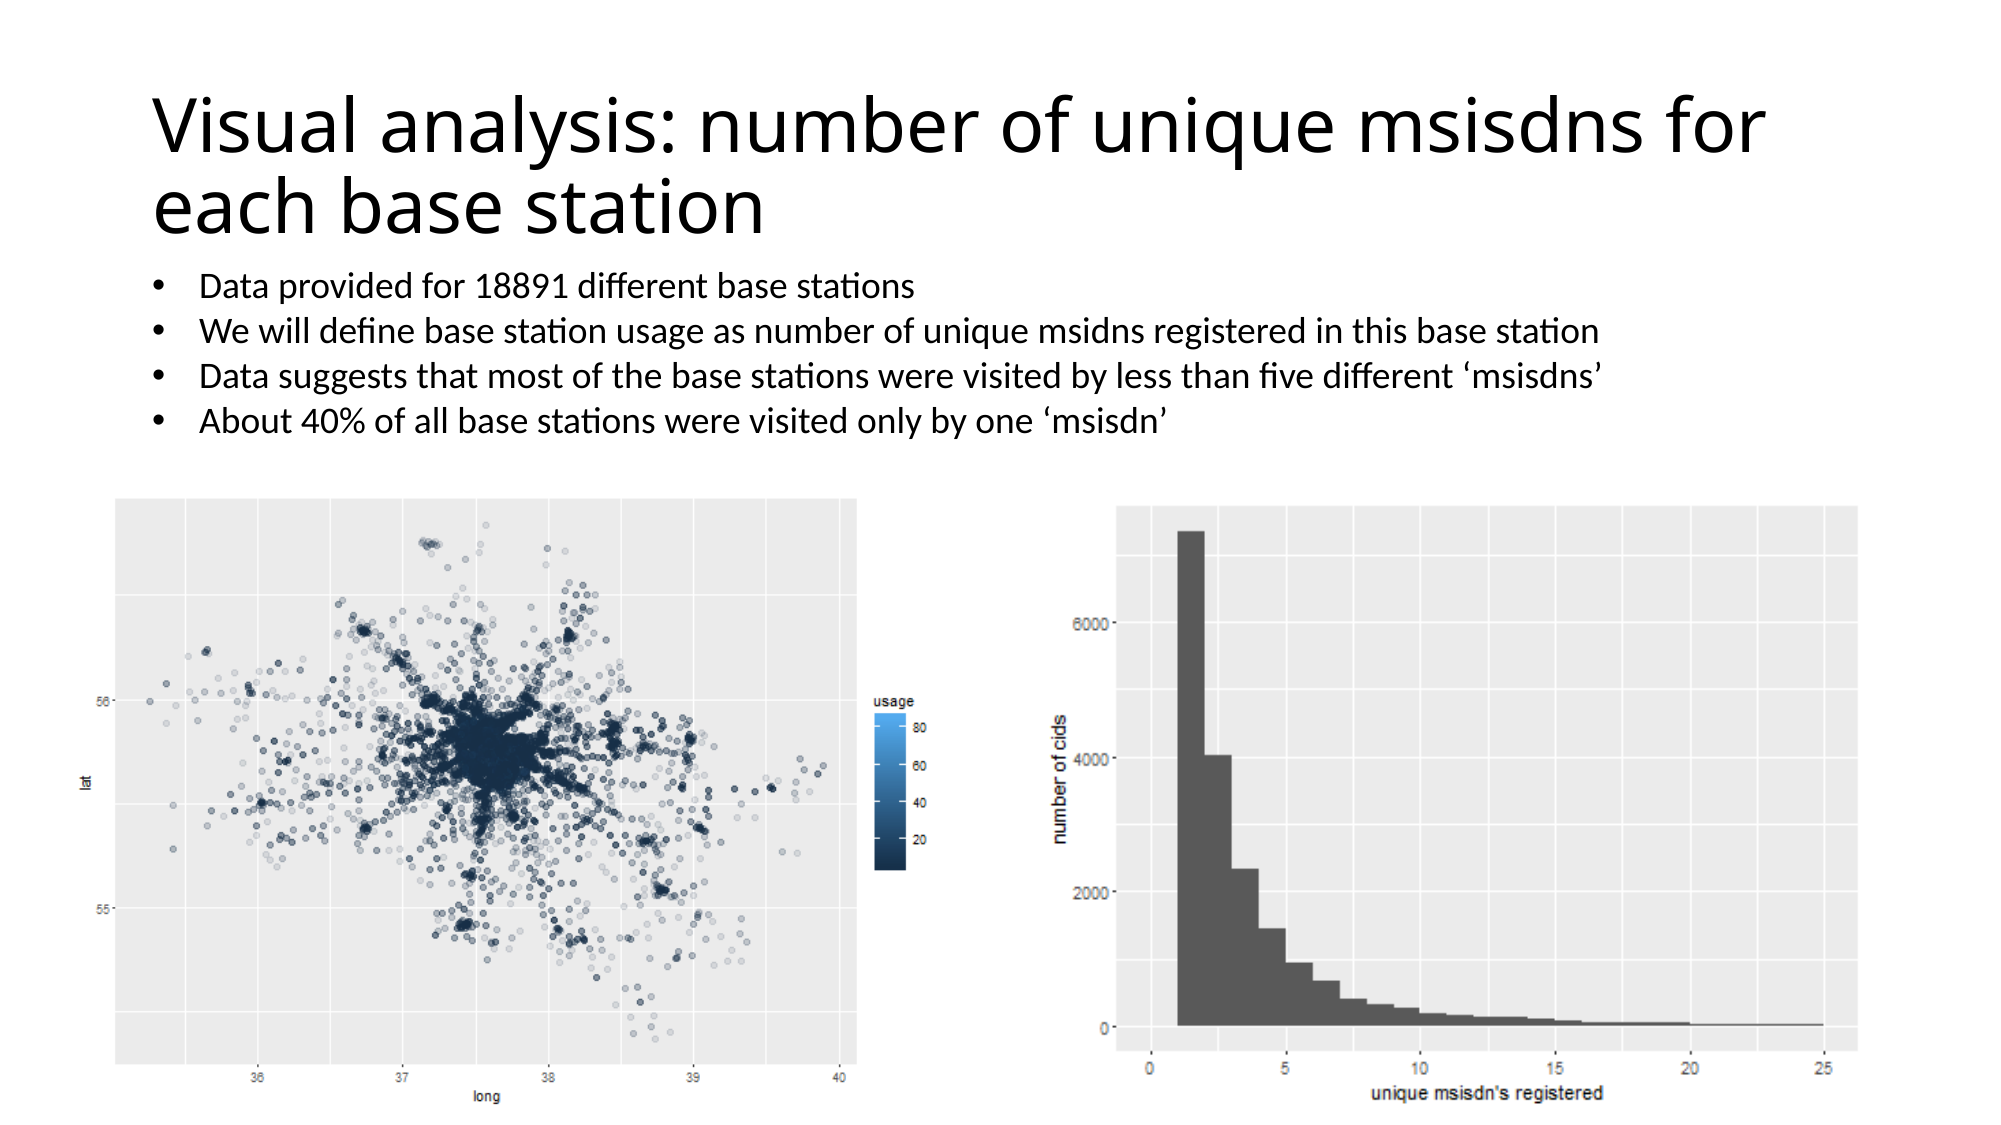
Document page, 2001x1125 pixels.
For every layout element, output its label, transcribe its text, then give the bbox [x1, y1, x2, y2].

picture [1039, 481, 1869, 1111]
text_box Data provided for 18891 different base stations We will define base station usage as number of unique msidns registered in this base station Data suggests that most of the base stations were visited by less than five different ‘msisdns’ About 40% of all base stations were visited only by one ‘msisdn’ [137, 254, 1911, 494]
picture [73, 481, 943, 1111]
title Visual analysis: number of unique msisdns for each base station [137, 59, 1863, 254]
